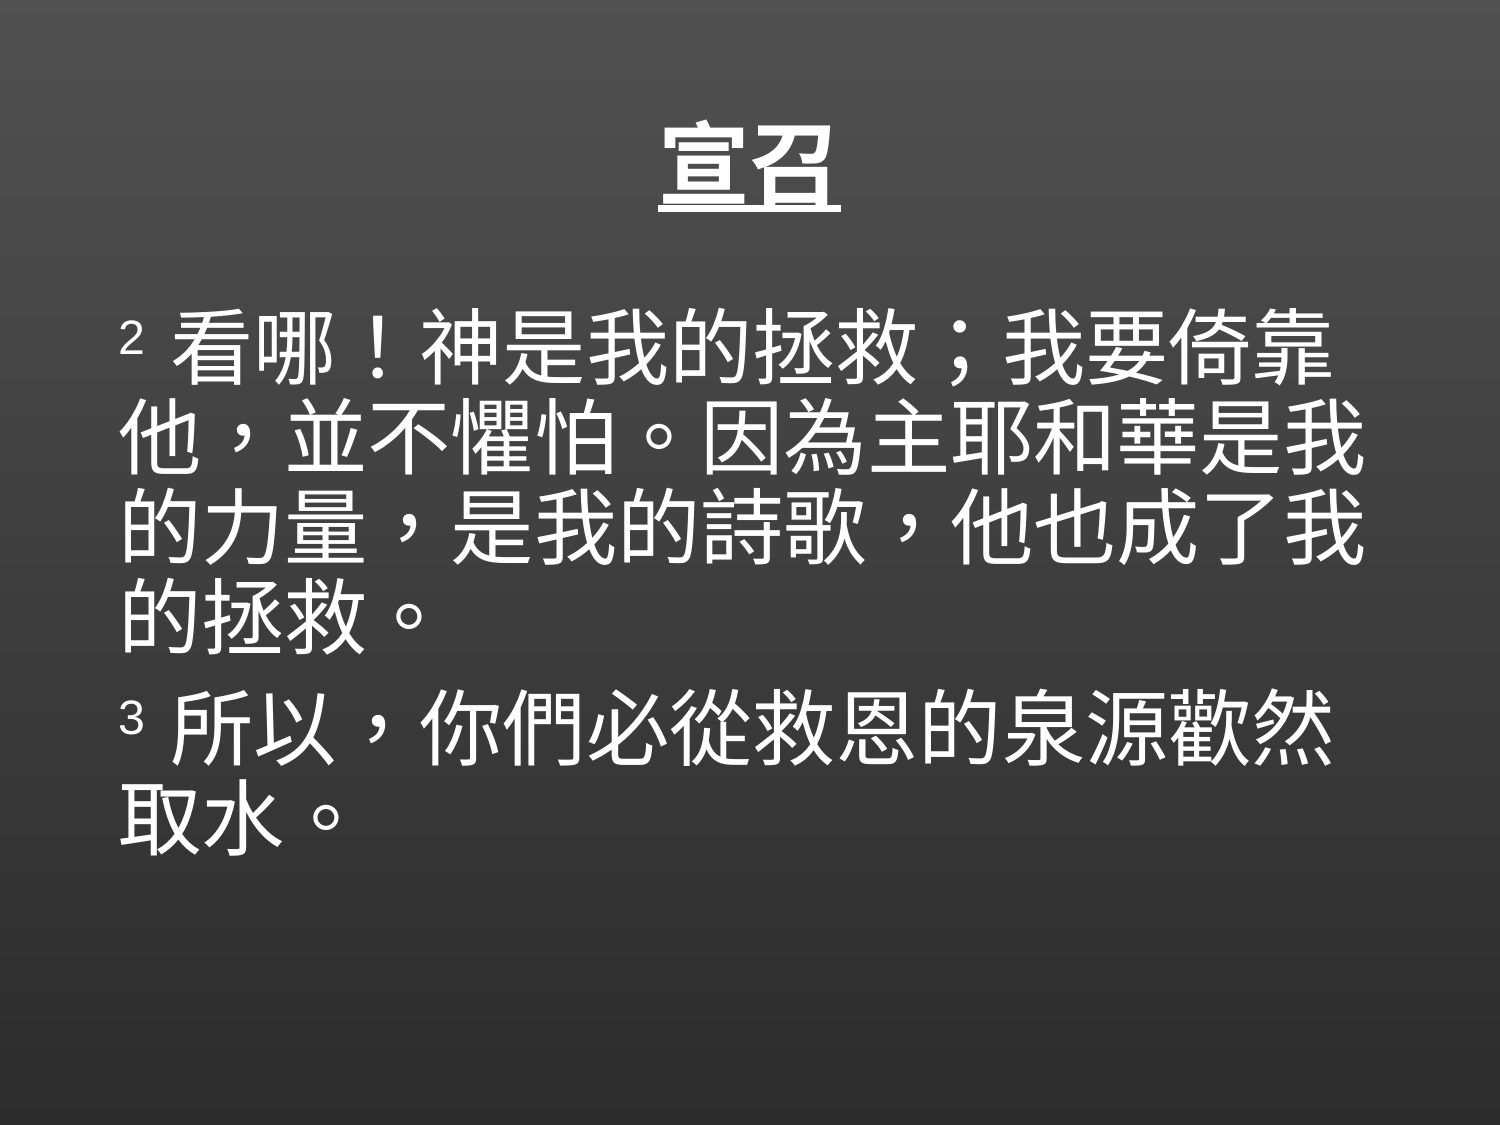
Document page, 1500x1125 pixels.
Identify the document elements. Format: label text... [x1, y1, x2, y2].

list 2 看哪！神是我的拯救；我要倚靠他，並不懼怕。因為主耶和華是我的力量，是我的詩歌，他也成了我的拯救。 3 所以，你們必從救恩的泉源歡然取水。 [103, 299, 1397, 1014]
title 宣召 [103, 59, 1397, 278]
